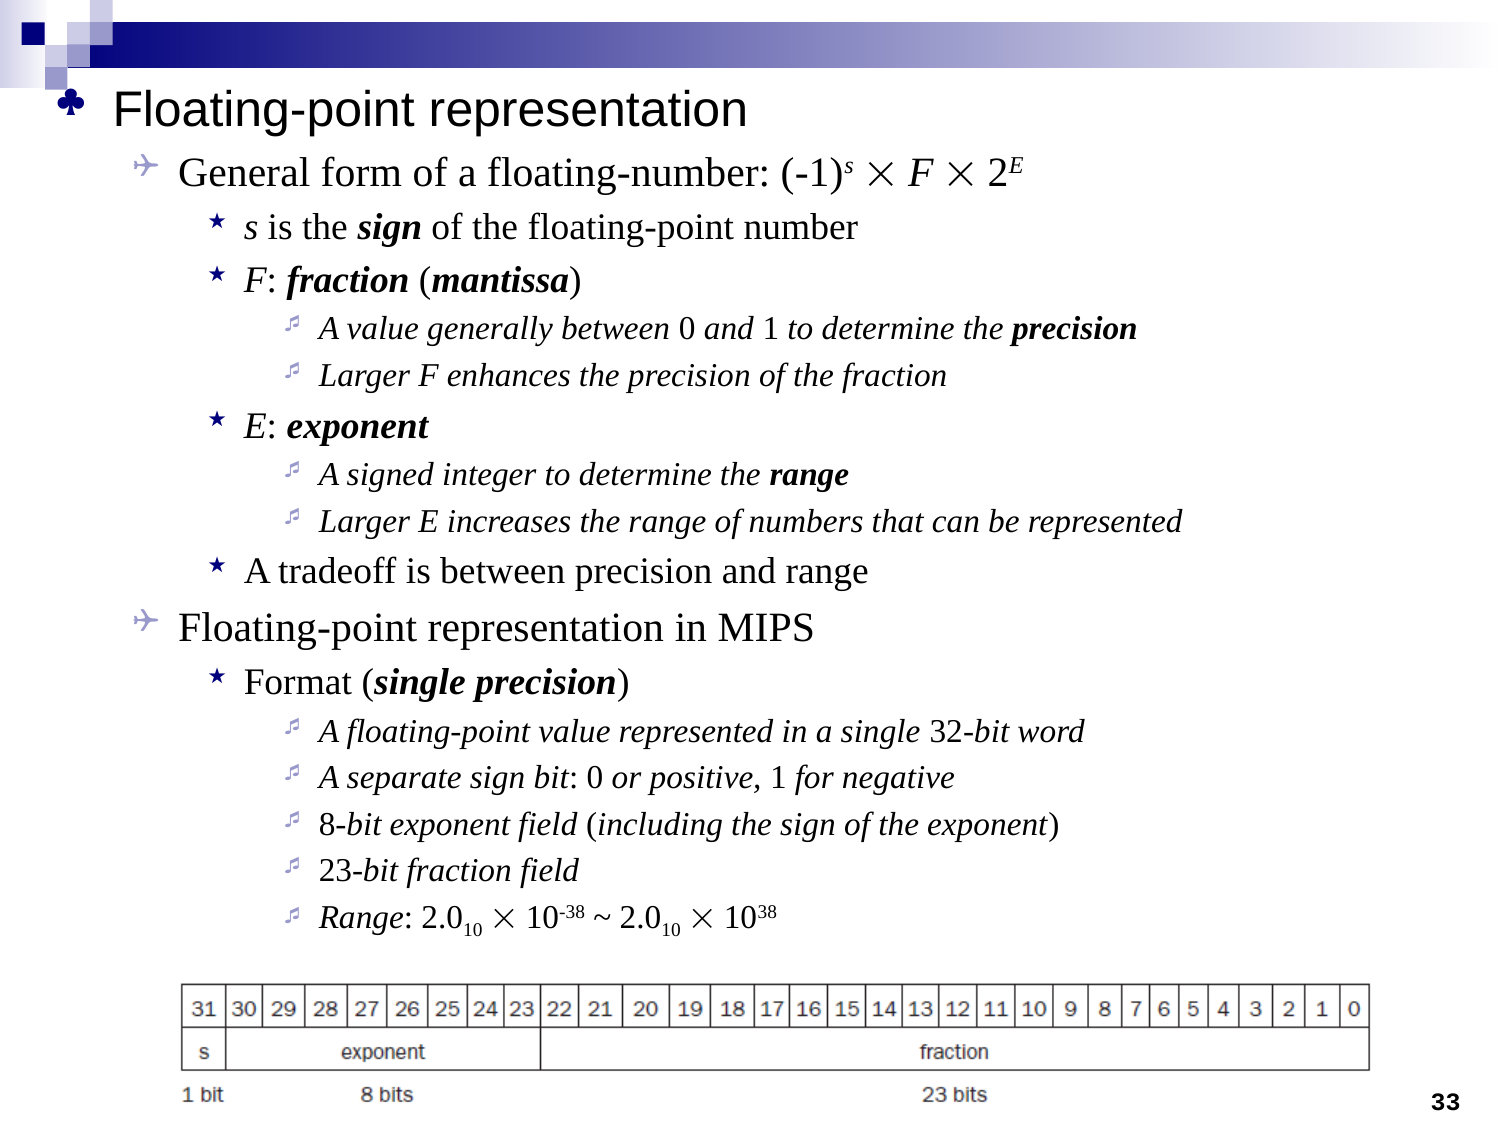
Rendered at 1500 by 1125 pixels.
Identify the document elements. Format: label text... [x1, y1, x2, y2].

list Floating-point representation General form of a floating-number: (-1)s  F  2E s is the sign of the floating-point number F: fraction (mantissa) A value generally between 0 and 1 to determine the precision Larger F enhances the precision of the fraction E: exponent A signed integer to determine the range Larger E increases the range of numbers that can be represented A tradeoff is between precision and range Floating-point representation in MIPS Format (single precision) A floating-point value represented in a single 32-bit word A separate sign bit: 0 or positive, 1 for negative 8-bit exponent field (including the sign of the exponent) 23-bit fraction field Range: 2.010  10-38 ~ 2.010  1038 [41, 69, 1471, 976]
picture [174, 975, 1377, 1108]
slide_number 33 [1393, 1082, 1498, 1118]
